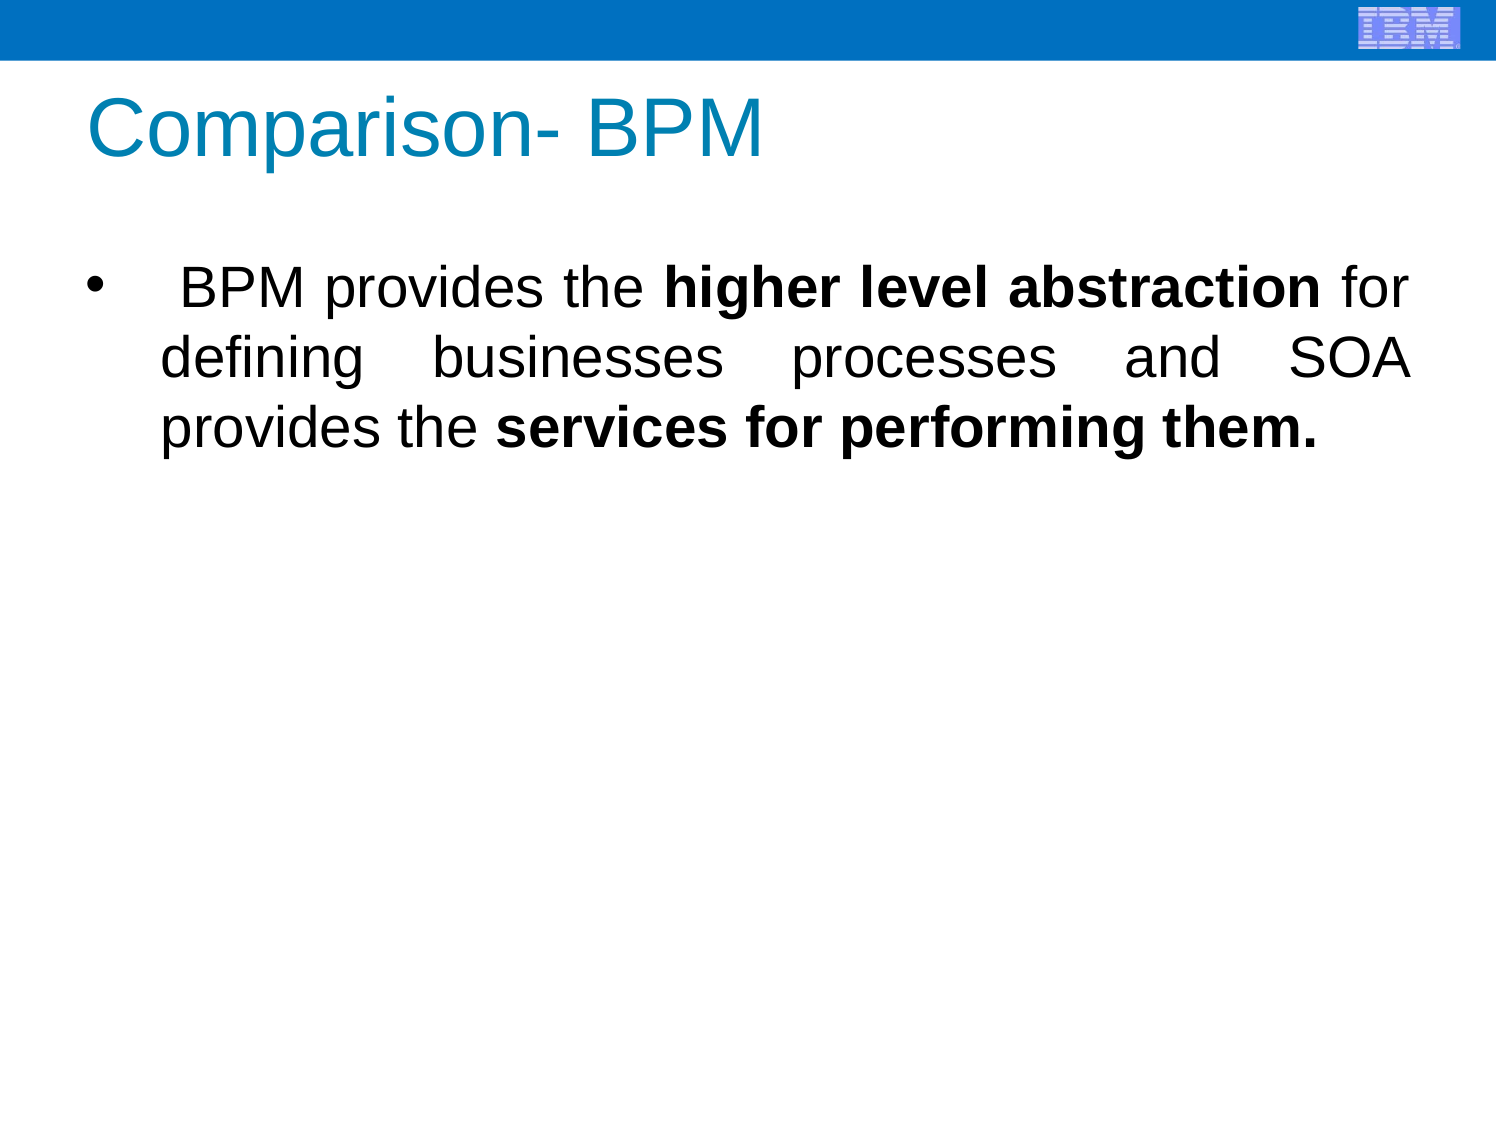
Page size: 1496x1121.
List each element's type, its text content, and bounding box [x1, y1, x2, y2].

list BPM provides the higher level abstraction for defining businesses processes and SOA provides the services for performing them. [85, 248, 1410, 461]
title Comparison- BPM [85, 72, 1410, 174]
picture [1358, 7, 1461, 49]
